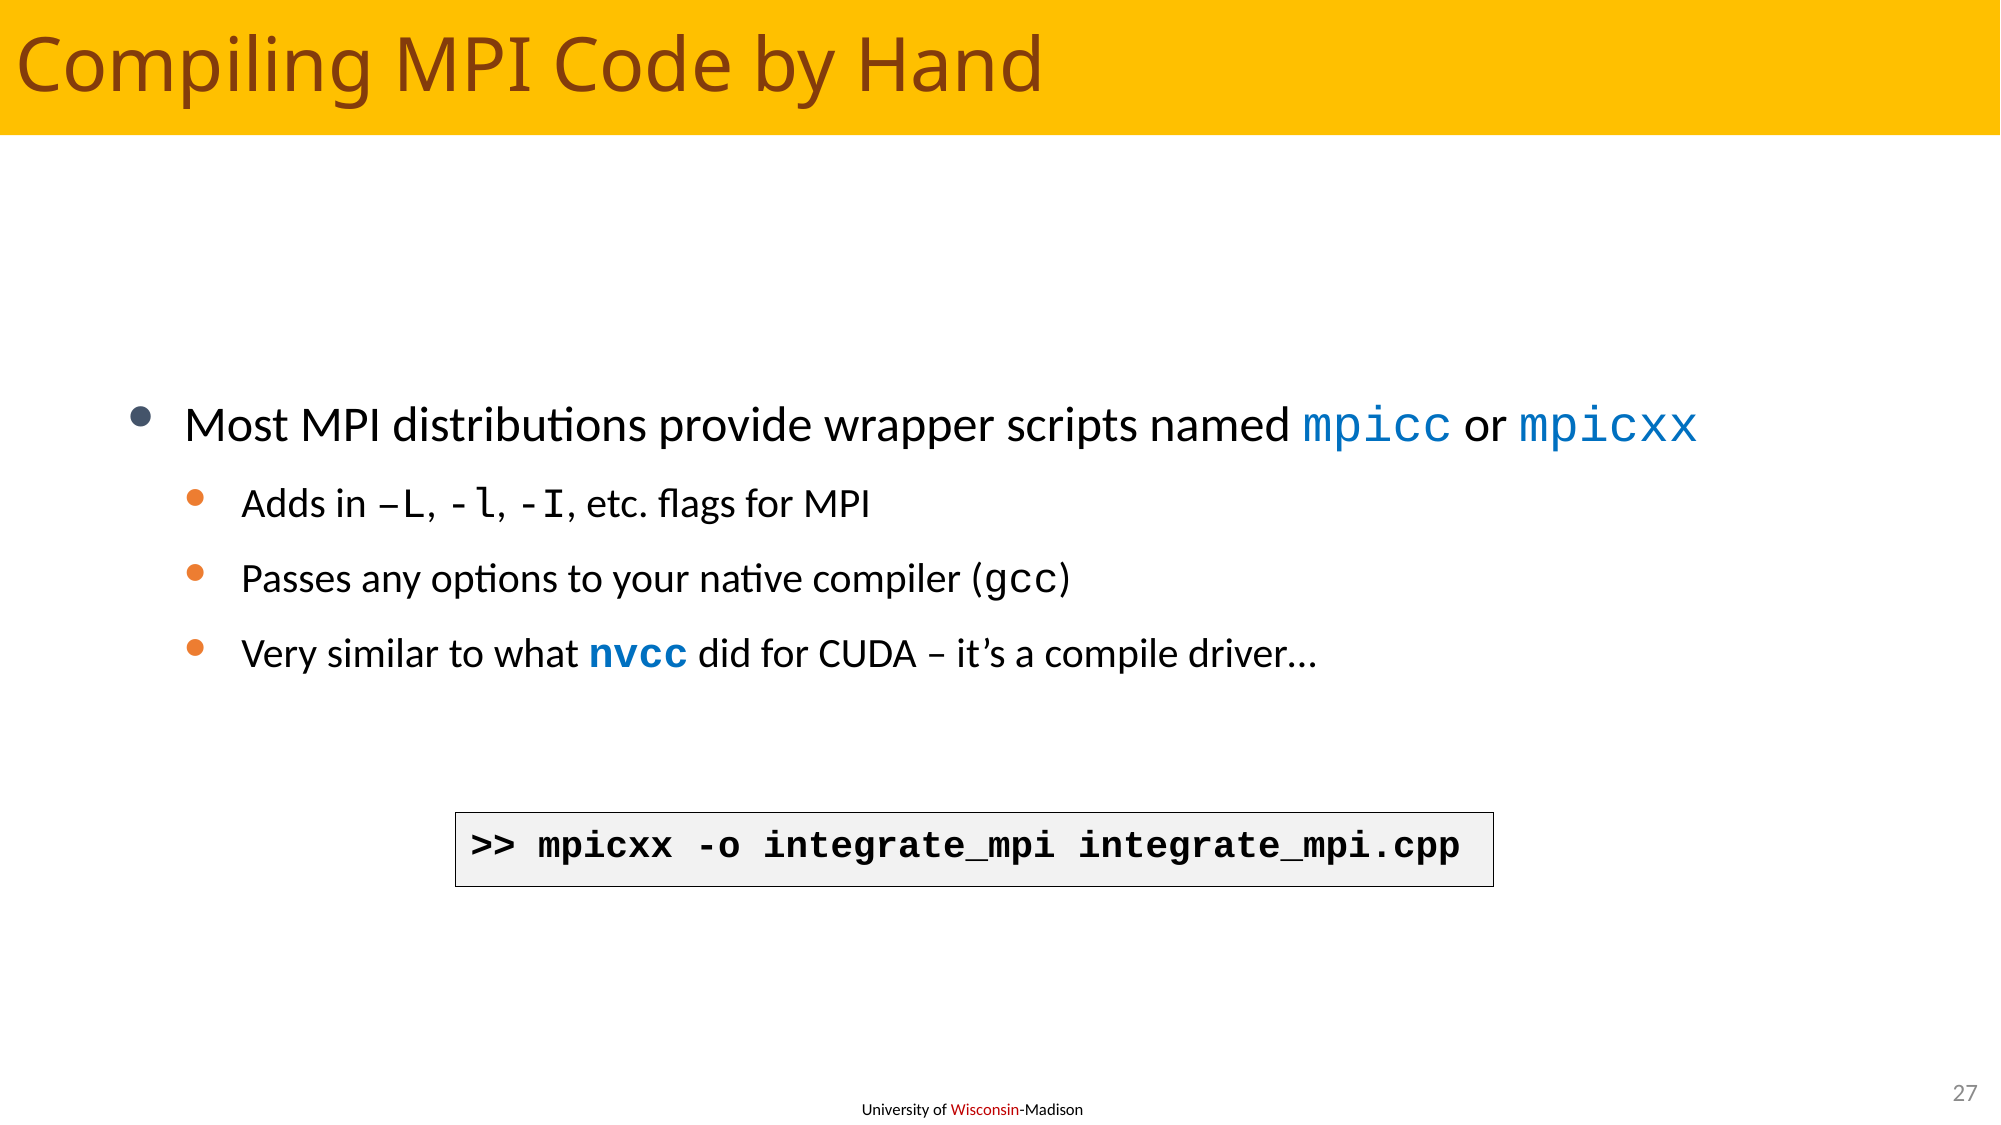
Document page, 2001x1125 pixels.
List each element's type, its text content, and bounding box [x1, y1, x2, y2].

slide_number 27 [1879, 1069, 1994, 1114]
text_box >> mpicxx -o integrate_mpi integrate_mpi.cpp [455, 812, 1494, 887]
text_box Most MPI distributions provide wrapper scripts named mpicc or mpicxx Adds in –L, -l, -I, etc. flags for MPI Passes any options to your native compiler (gcc) Very similar to what nvcc did for CUDA – it’s a compile driver… [113, 383, 1738, 777]
title Compiling MPI Code by Hand [0, 0, 2000, 136]
